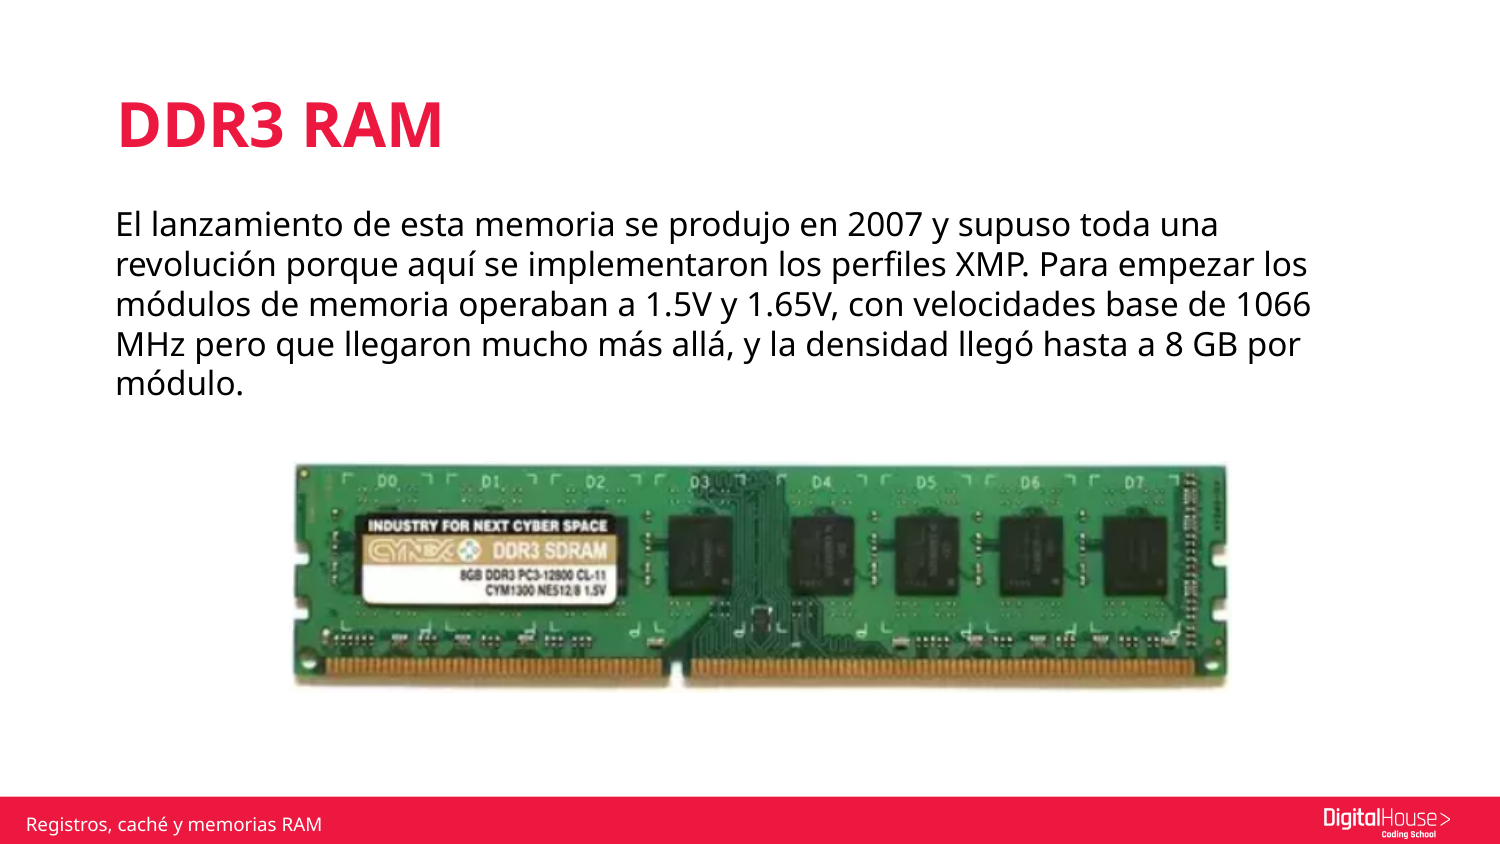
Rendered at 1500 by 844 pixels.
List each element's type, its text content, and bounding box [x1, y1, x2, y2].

picture [1324, 808, 1450, 839]
title DDR3 RAM [101, 98, 1499, 192]
list El lanzamiento de esta memoria se produjo en 2007 y supuso toda una revolución porque aquí se implementaron los perfiles XMP. Para empezar los módulos de memoria operaban a 1.5V y 1.65V, con velocidades base de 1066 MHz pero que llegaron mucho más allá, y la densidad llegó hasta a 8 GB por módulo. [107, 195, 1368, 427]
picture [288, 461, 1232, 693]
